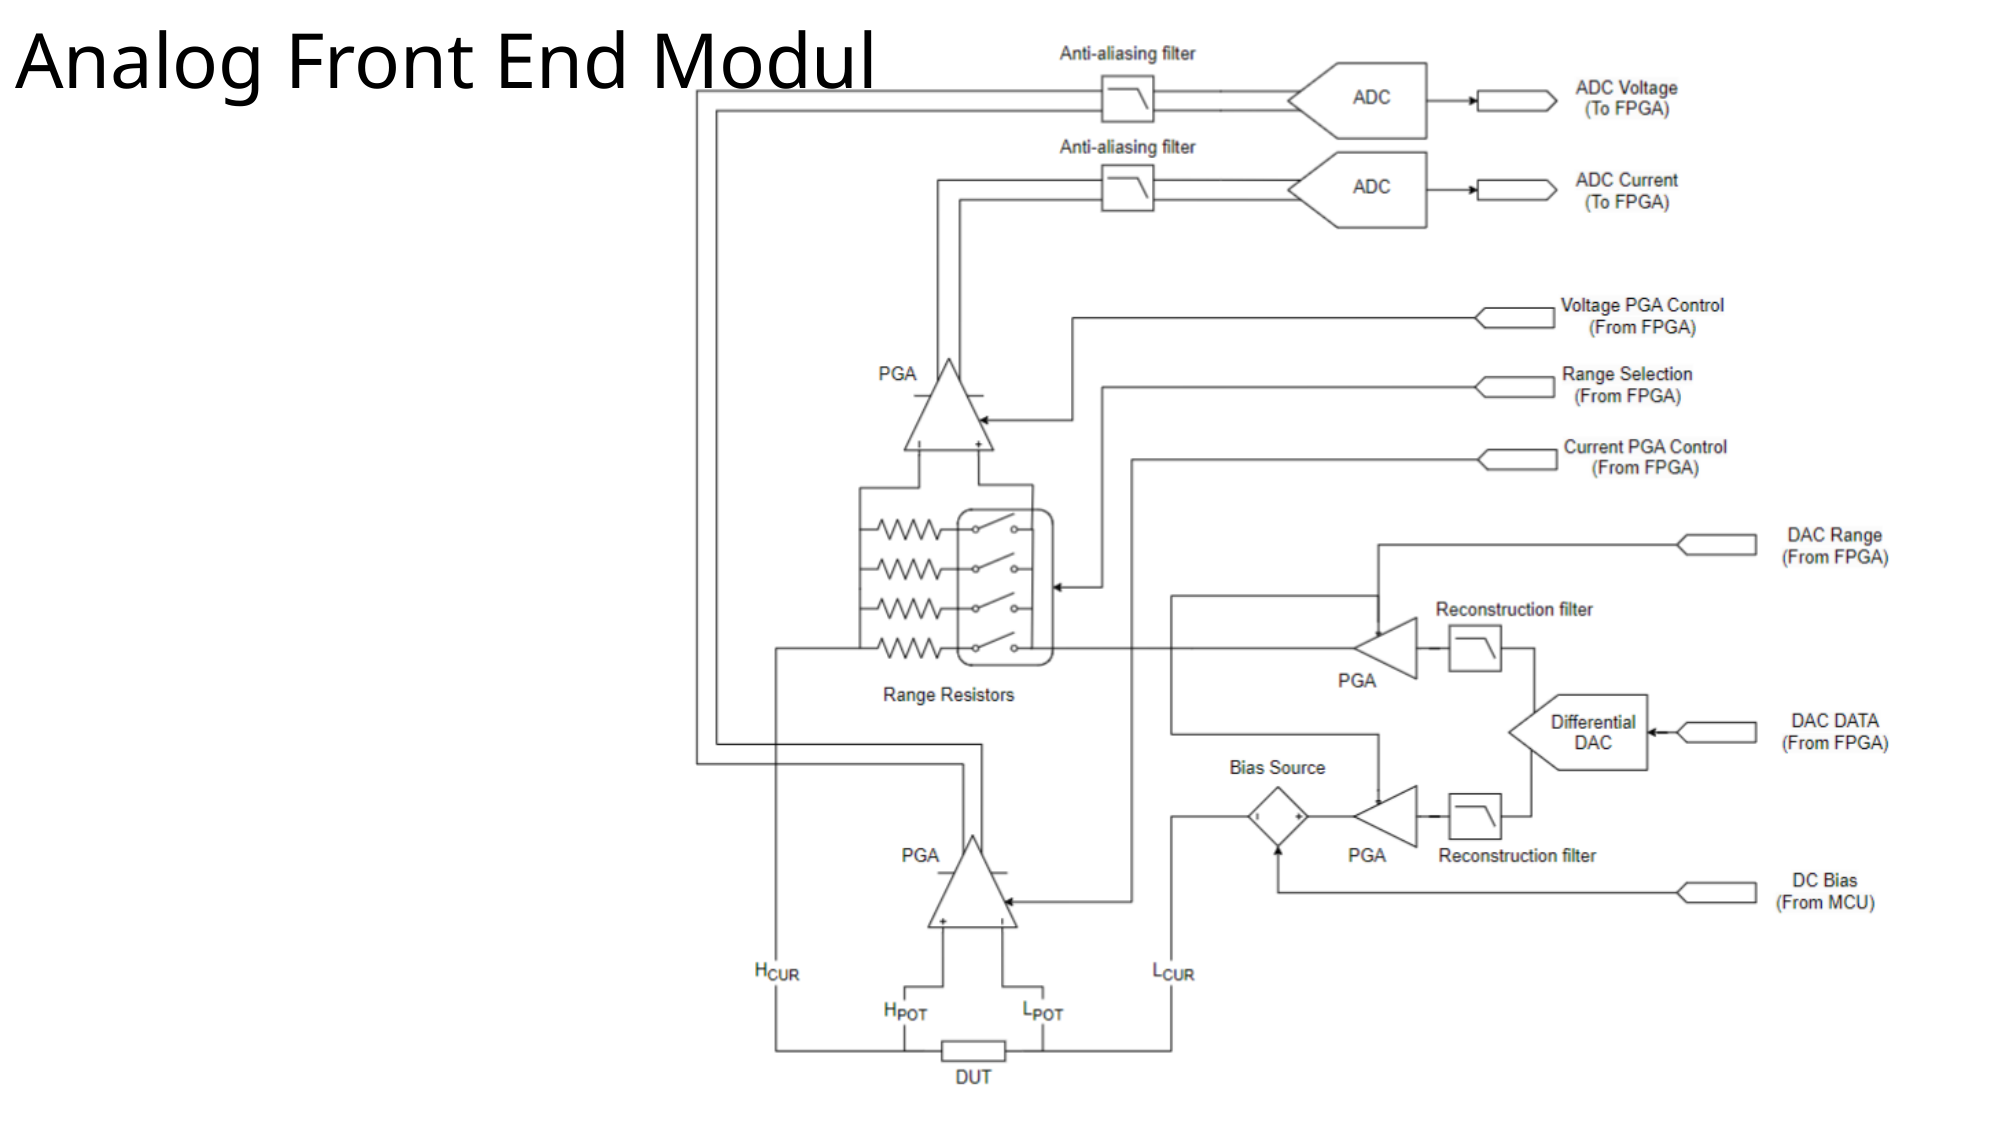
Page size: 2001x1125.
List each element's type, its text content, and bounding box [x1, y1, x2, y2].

picture [653, 7, 1913, 1099]
title Analog Front End Modul [0, 7, 653, 122]
